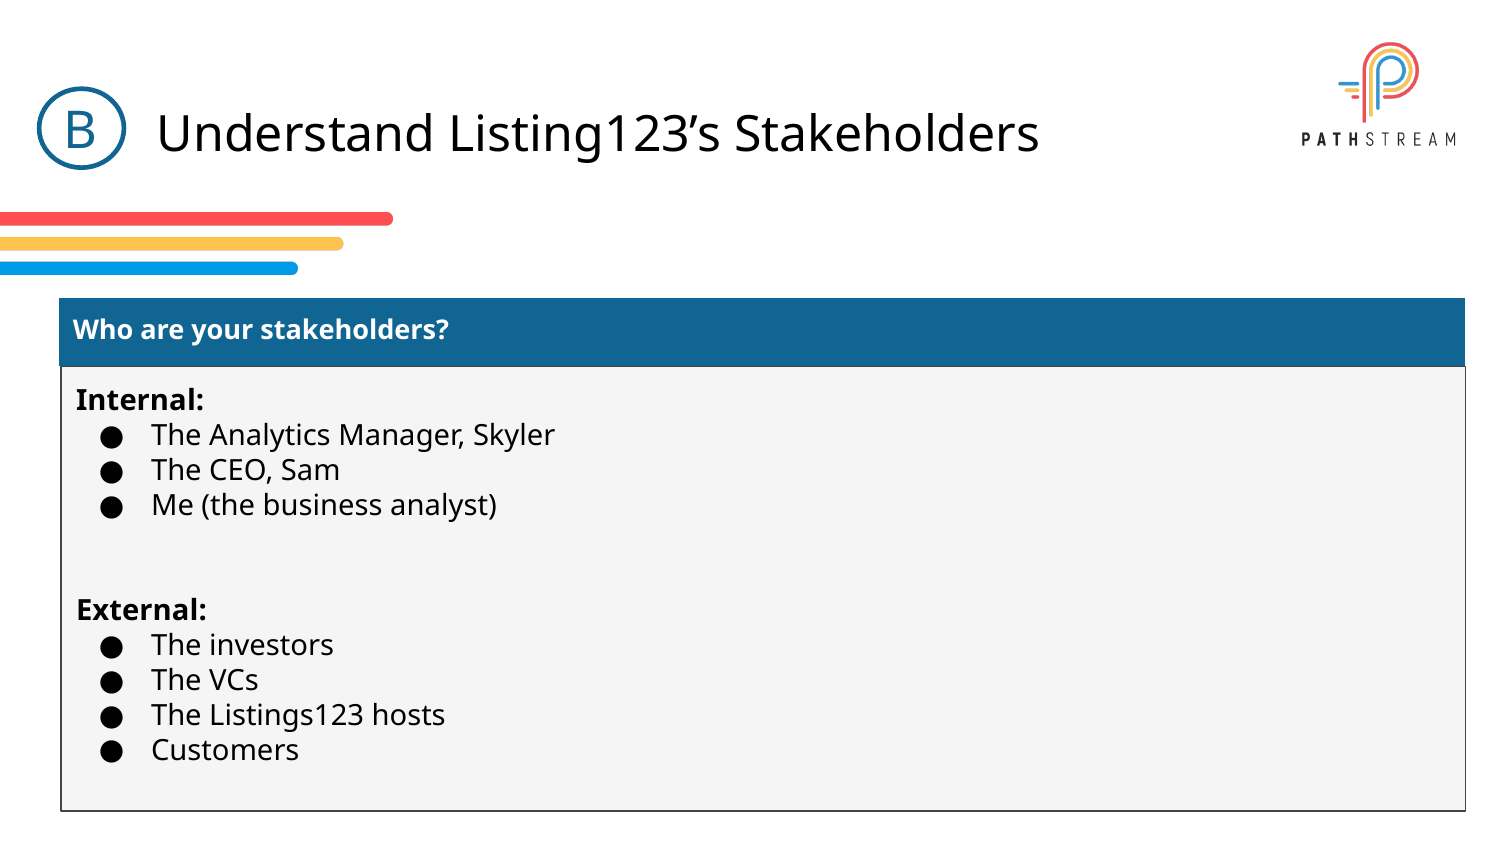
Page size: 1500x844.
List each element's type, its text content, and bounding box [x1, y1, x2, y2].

text_box B [48, 87, 128, 169]
text_box Who are your stakeholders? [57, 297, 1466, 367]
title Understand Listing123’s Stakeholders [141, 86, 1186, 194]
text_box [39, 103, 48, 153]
text_box Internal: The Analytics Manager, Skyler The CEO, Sam Me (the business analyst) External: The investors The VCs The Listings123 hosts Customers [61, 366, 1466, 811]
picture [0, 212, 393, 275]
picture [1191, 0, 1500, 205]
